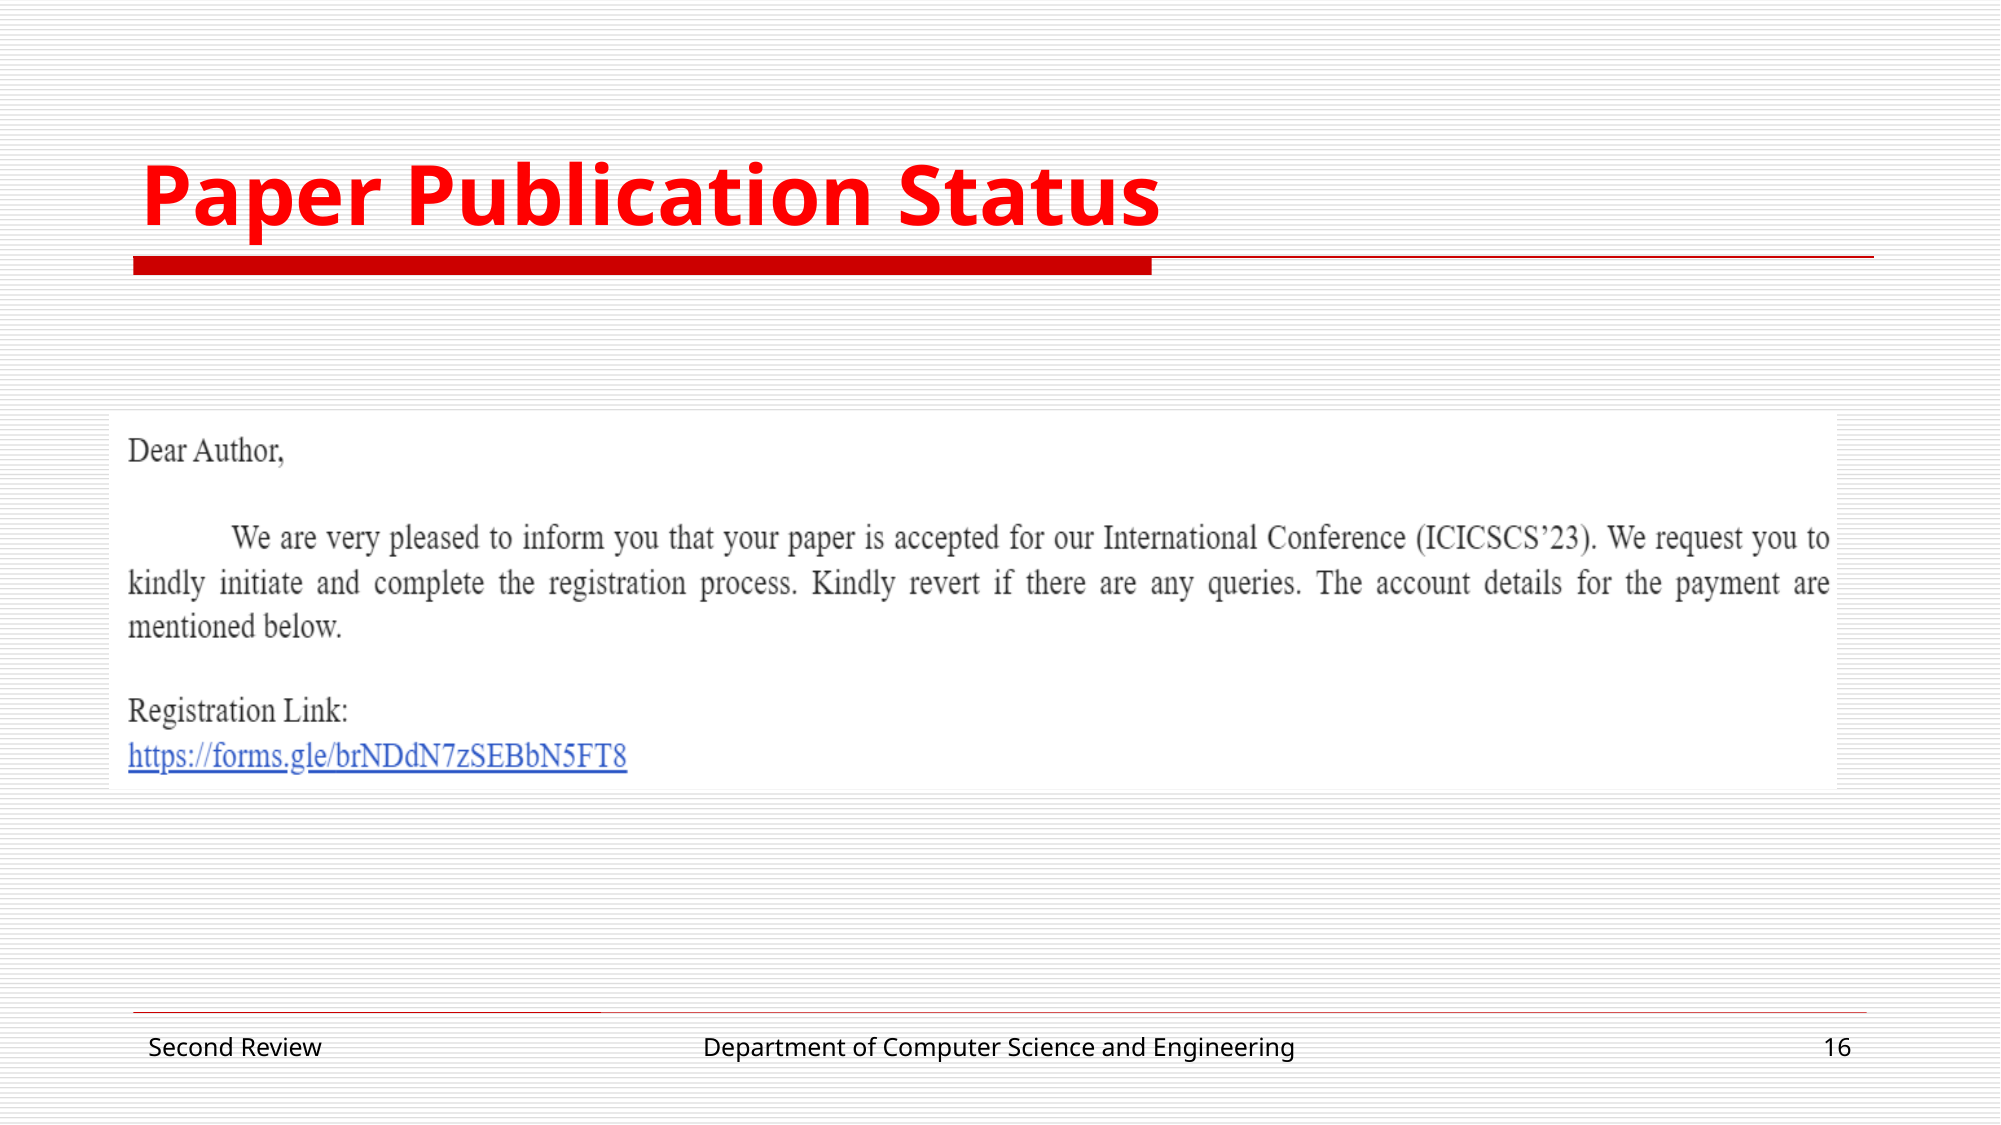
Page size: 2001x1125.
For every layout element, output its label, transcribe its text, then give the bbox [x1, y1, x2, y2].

picture [0, 0, 2001, 1125]
slide_number Second Review [133, 1024, 567, 1103]
slide_number 16 [1433, 1024, 1867, 1103]
title Paper Publication Status [125, 50, 1876, 250]
footer Department of Computer Science and Engineering [683, 1024, 1317, 1103]
